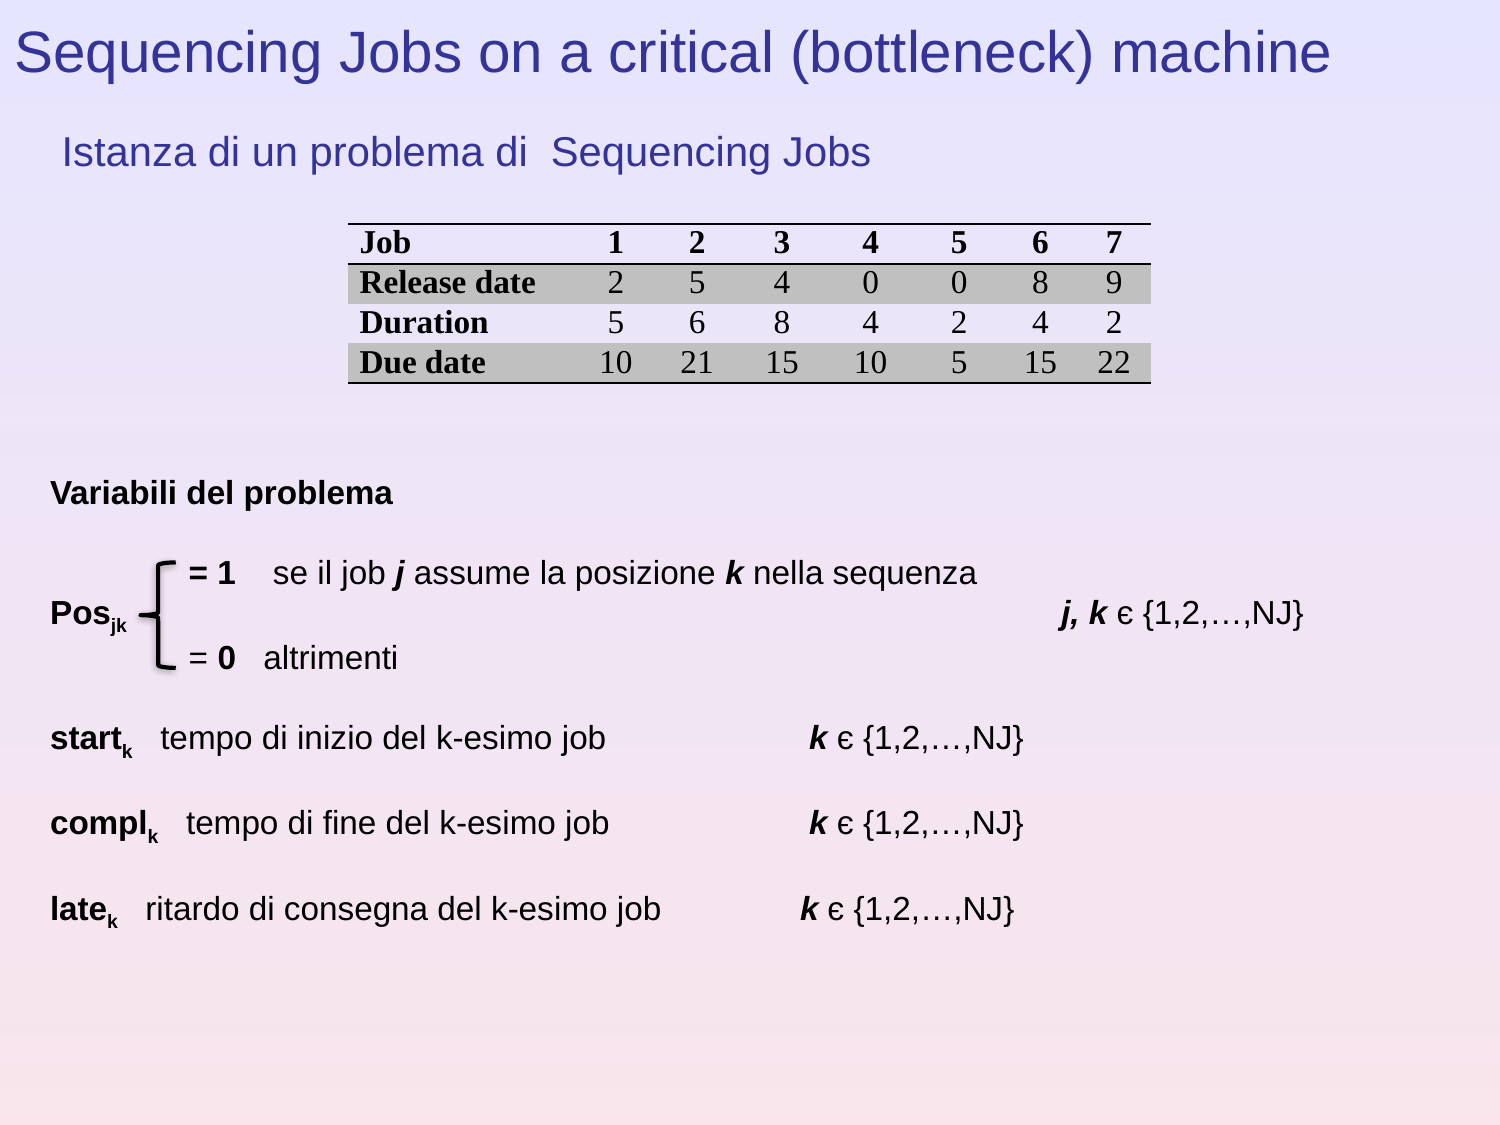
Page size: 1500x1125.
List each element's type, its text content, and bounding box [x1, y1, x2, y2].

table_cell 2 [575, 265, 656, 304]
table_header 5 [915, 225, 1003, 263]
table_cell 4 [1003, 304, 1077, 343]
table_cell 8 [1003, 265, 1077, 304]
table_cell 4 [738, 265, 826, 304]
table_header Job [348, 225, 575, 263]
table_cell 15 [738, 343, 826, 382]
table_cell 9 [1077, 265, 1151, 304]
table_cell 0 [826, 265, 915, 304]
table_header 6 [1003, 225, 1077, 263]
table_header 3 [738, 225, 826, 263]
text_box Variabili del problema = 1 se il job j assume la posizione k nella sequenza Posjk j, k є {1,2,…,NJ} = 0 altrimenti startk tempo di inizio del k-esimo job k є {1,2,…,NJ} complk tempo di fine del k-esimo job k є {1,2,…,NJ} latek ritardo di consegna del k-esimo job k є {1,2,…,NJ} [35, 463, 1465, 980]
table_cell Duration [348, 304, 575, 343]
table_cell 21 [656, 343, 738, 382]
text_box Istanza di un problema di Sequencing Jobs [46, 117, 1418, 188]
table_cell 10 [575, 343, 656, 382]
table_header 1 [575, 225, 656, 263]
table_cell 5 [656, 265, 738, 304]
table_cell 6 [656, 304, 738, 343]
table_cell 22 [1077, 343, 1151, 382]
table_header 2 [656, 225, 738, 263]
table_cell 5 [575, 304, 656, 343]
picture [0, 102, 1500, 1125]
table_cell Release date [348, 265, 575, 304]
table_header 7 [1077, 225, 1151, 263]
table_cell 2 [1077, 304, 1151, 343]
table_header 4 [826, 225, 915, 263]
text_box Sequencing Jobs on a critical (bottleneck) machine [0, 0, 1500, 102]
table_cell 8 [738, 304, 826, 343]
table_cell 10 [826, 343, 915, 382]
table_cell 2 [915, 304, 1003, 343]
table_cell 15 [1003, 343, 1077, 382]
table_cell Due date [348, 343, 575, 382]
table_cell 5 [915, 343, 1003, 382]
text_box [138, 560, 176, 671]
table_cell 4 [826, 304, 915, 343]
table_cell 0 [915, 265, 1003, 304]
